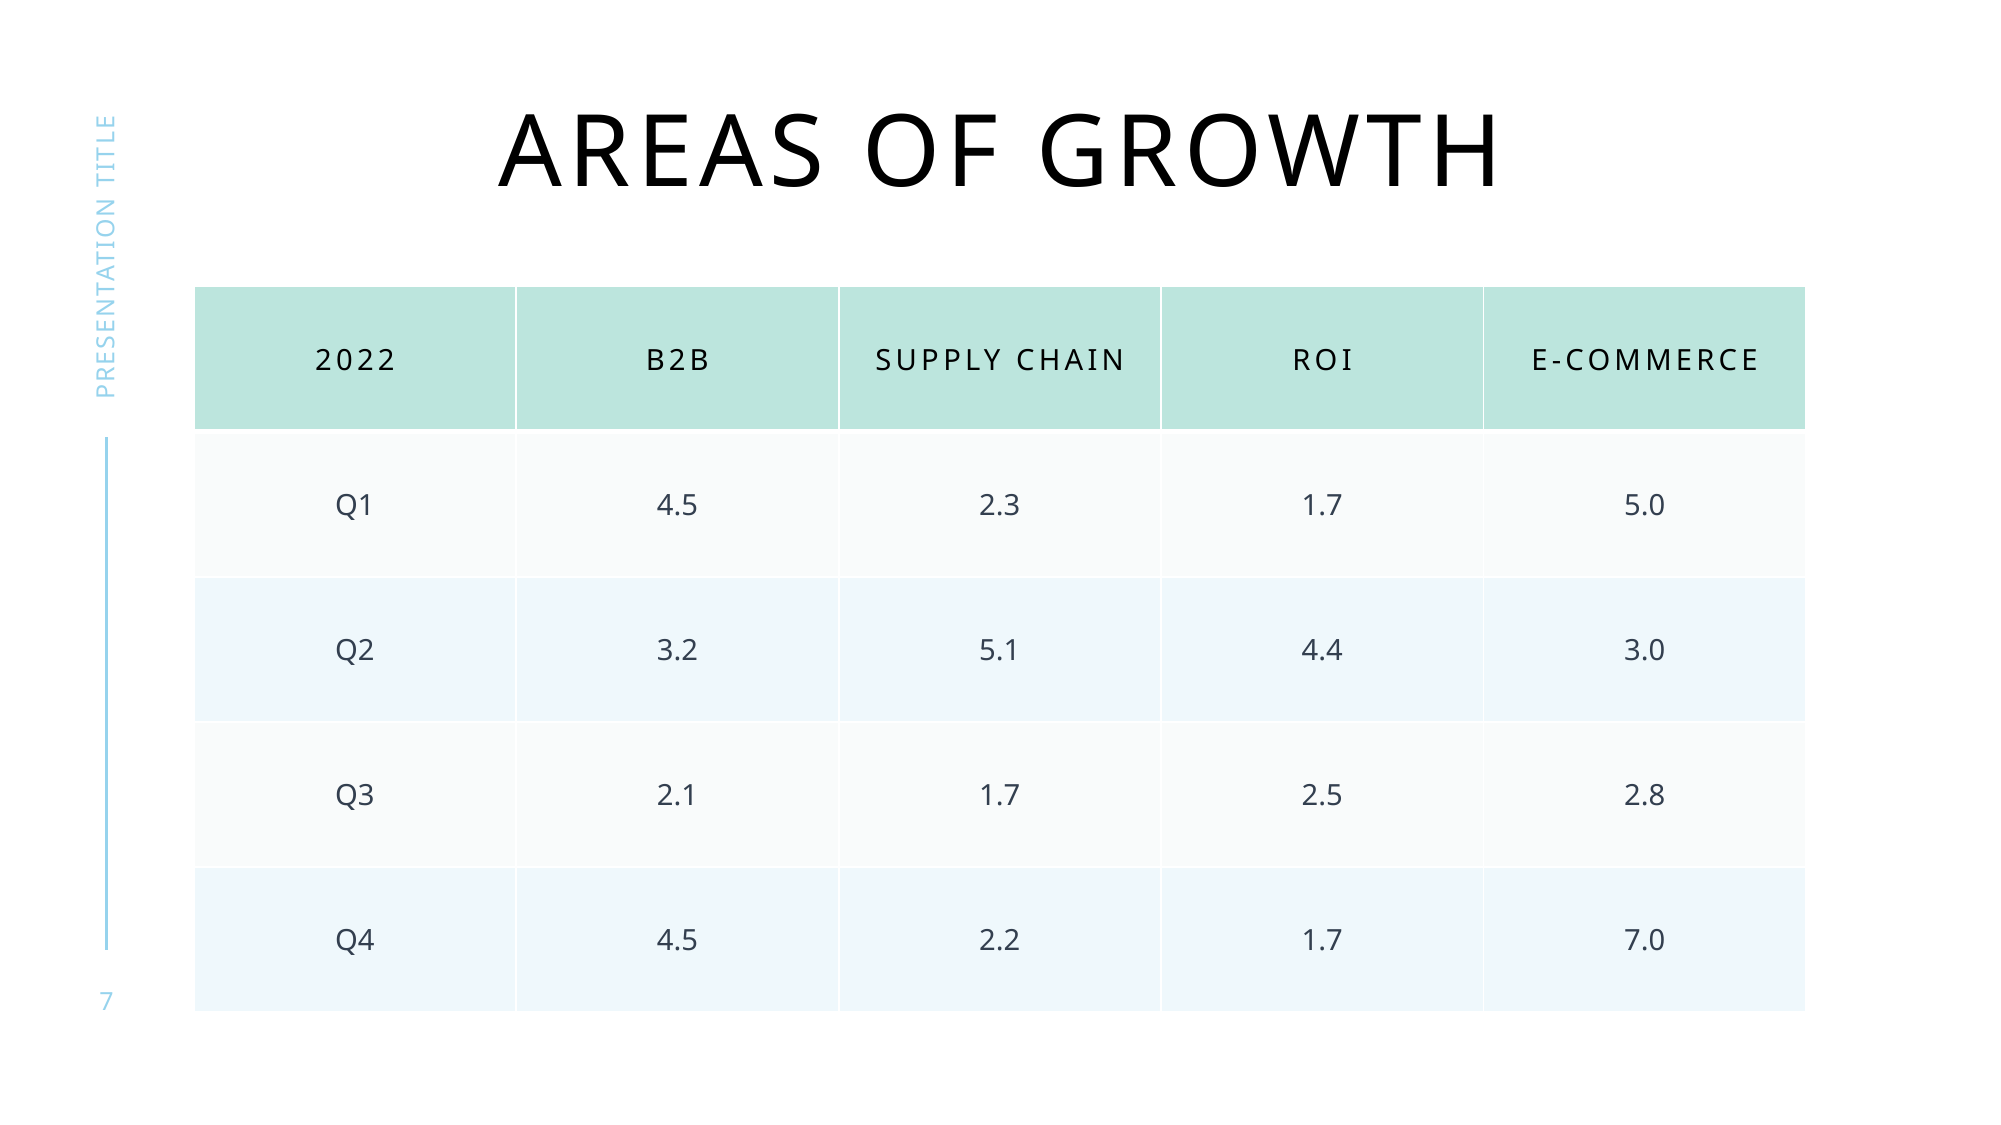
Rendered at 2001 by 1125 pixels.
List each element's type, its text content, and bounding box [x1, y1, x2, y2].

table_header 2022 [195, 287, 515, 429]
table_cell 5.0 [1484, 434, 1805, 576]
table_cell Q3 [195, 723, 515, 866]
table_cell 7.0 [1484, 868, 1805, 1011]
table_cell 3.0 [1484, 578, 1805, 721]
table_cell 1.7 [1162, 868, 1483, 1011]
table_cell 1.7 [1162, 434, 1483, 576]
table_header B2B [517, 287, 838, 429]
table_header ROI [1162, 287, 1483, 429]
table_cell Q1 [195, 434, 515, 576]
table_cell 2.3 [840, 434, 1160, 576]
table_header E-commerce [1484, 287, 1805, 429]
table_cell 3.2 [517, 578, 838, 721]
title Areas of growth [195, 99, 1808, 250]
table_cell Q2 [195, 578, 515, 721]
table_cell 1.7 [840, 723, 1160, 866]
table_cell 4.5 [517, 434, 838, 576]
table_cell 2.2 [840, 868, 1160, 1011]
footer presentation title [90, 107, 122, 400]
table_cell 4.4 [1162, 578, 1483, 721]
table_cell Q4 [195, 868, 515, 1011]
slide_number 7 [68, 987, 144, 1018]
table_cell 2.5 [1162, 723, 1483, 866]
table_cell 2.8 [1484, 723, 1805, 866]
table_header Supply chain [840, 287, 1160, 429]
table_cell 5.1 [840, 578, 1160, 721]
table_cell 4.5 [517, 868, 838, 1011]
table_cell 2.1 [517, 723, 838, 866]
